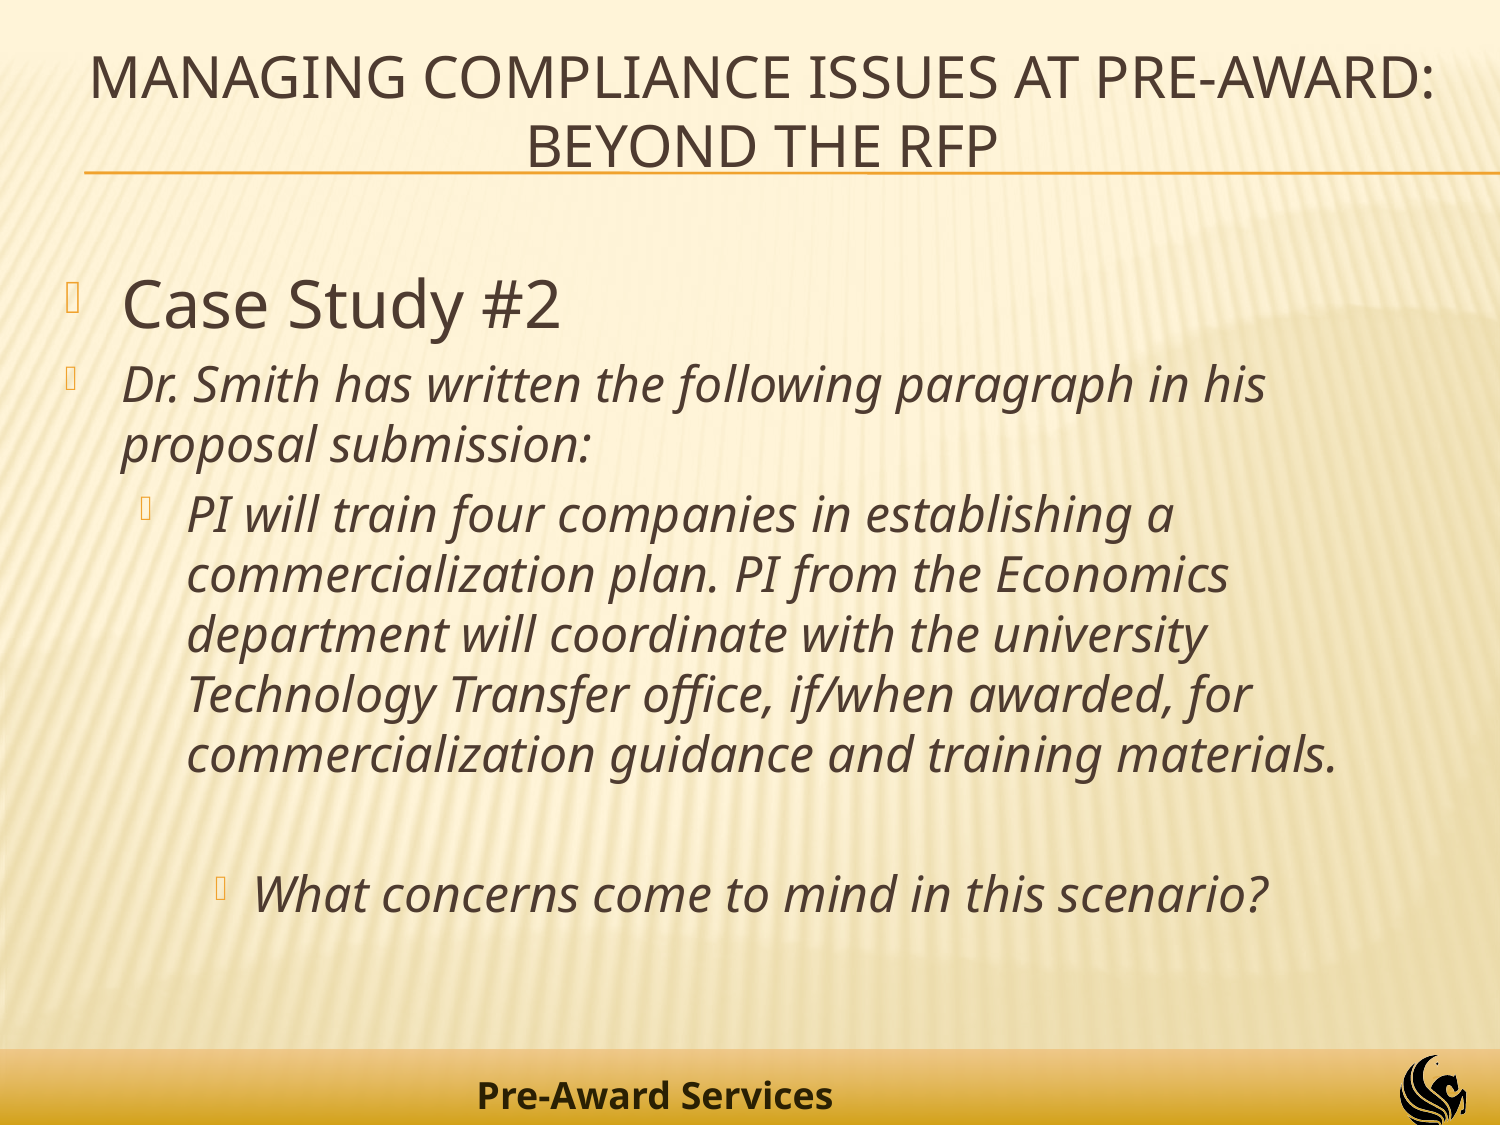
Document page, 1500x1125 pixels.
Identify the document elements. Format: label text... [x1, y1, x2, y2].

slide_number 32 [1350, 1061, 1475, 1103]
list Case Study #2 Dr. Smith has written the following paragraph in his proposal submission: PI will train four companies in establishing a commercialization plan. PI from the Economics department will coordinate with the university Technology Transfer office, if/when awarded, for commercialization guidance and training materials. What concerns come to mind in this scenario? [50, 254, 1475, 1050]
text_box Pre-Award Services [461, 1064, 849, 1125]
title Managing Compliance Issues at Pre-Award: Beyond the RFP [50, 40, 1475, 179]
